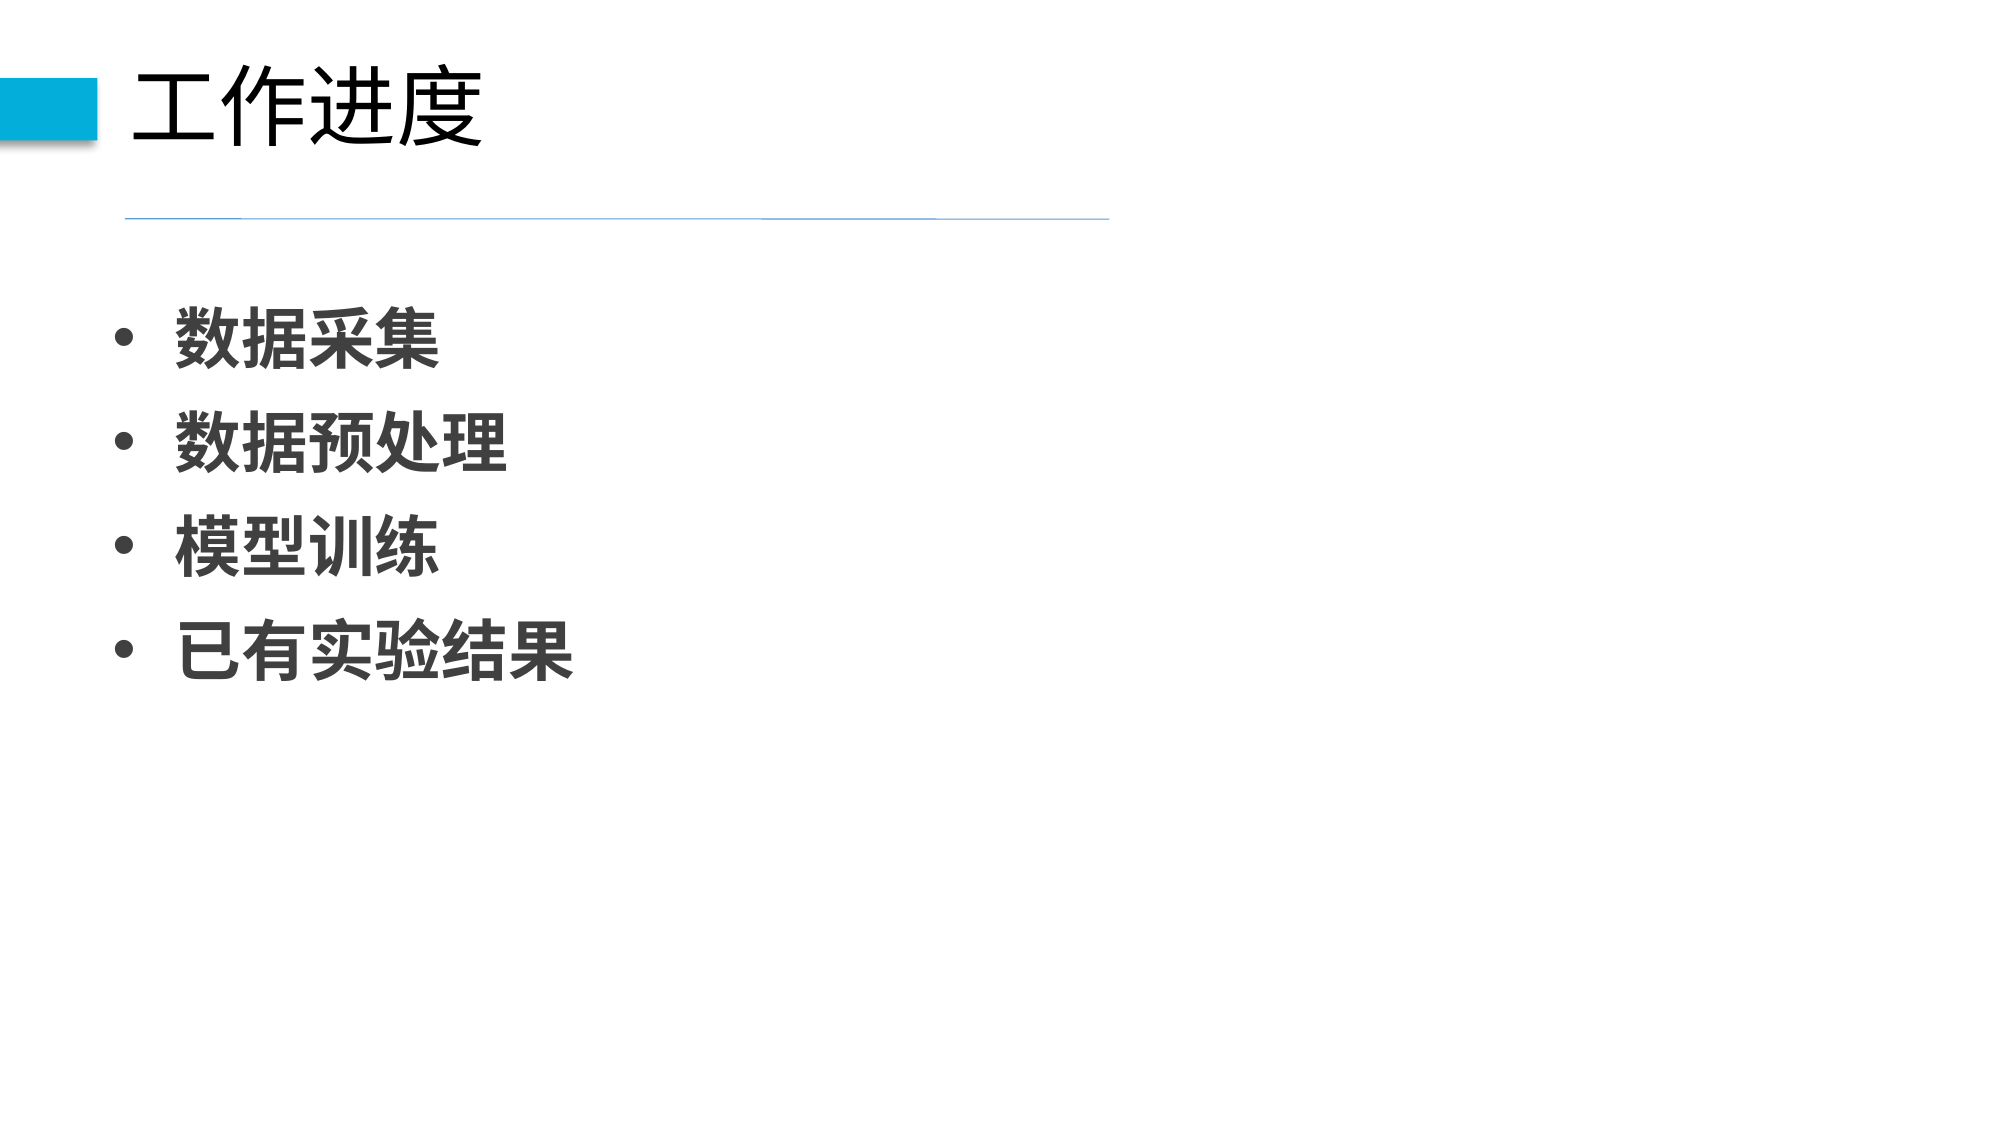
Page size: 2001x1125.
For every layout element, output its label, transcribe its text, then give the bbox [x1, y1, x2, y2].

text_box [0, 77, 98, 142]
text_box 数据采集 数据预处理 模型训练 已有实验结果 [97, 265, 1713, 930]
text_box 工作进度 [109, 0, 1204, 209]
